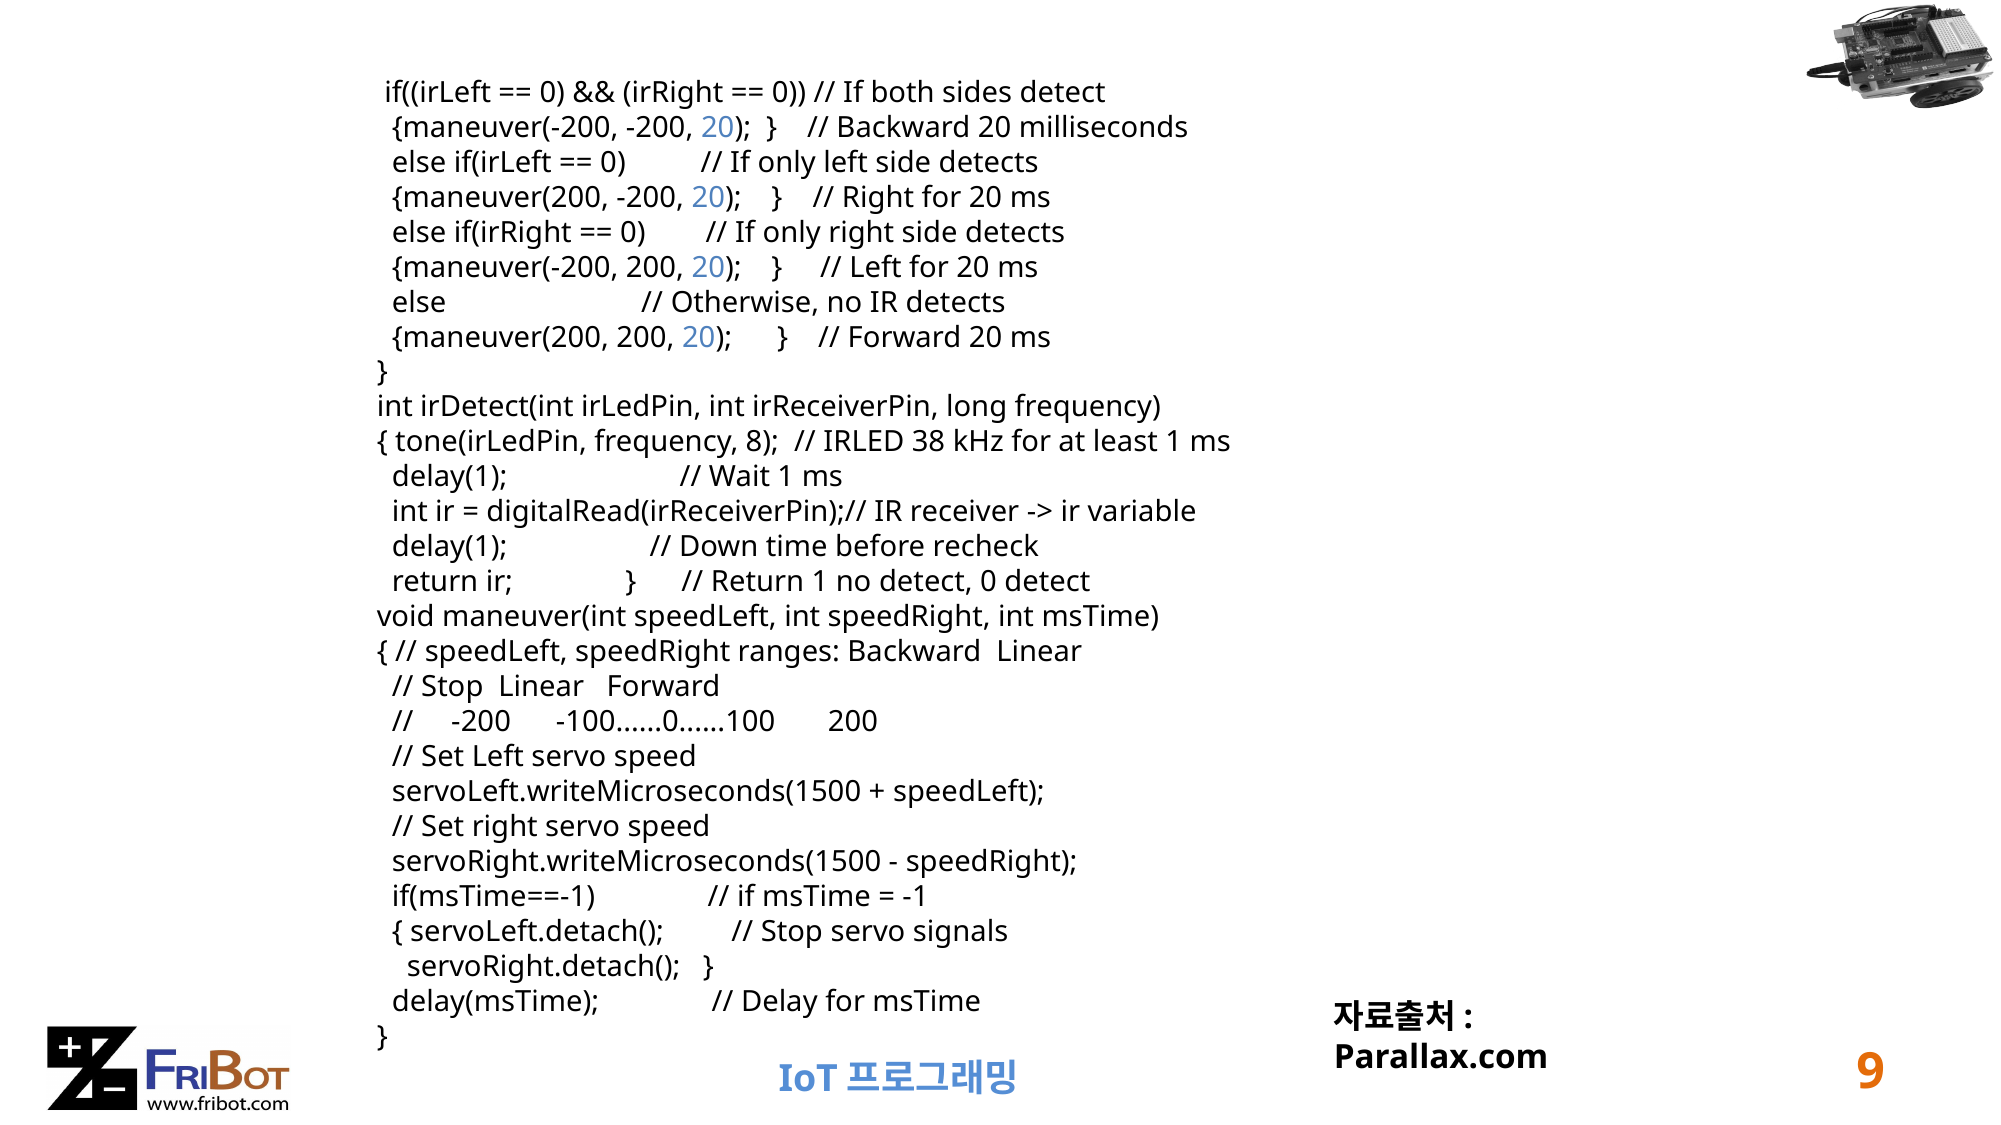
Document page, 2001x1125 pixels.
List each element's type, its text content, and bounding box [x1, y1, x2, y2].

slide_number 9 [1433, 1042, 1900, 1103]
text_box if((irLeft == 0) && (irRight == 0)) // If both sides detect {maneuver(-200, -200, 20); } // Backward 20 milliseconds else if(irLeft == 0) // If only left side detects {maneuver(200, -200, 20); } // Right for 20 ms else if(irRight == 0) // If only right side detects {maneuver(-200, 200, 20); } // Left for 20 ms else // Otherwise, no IR detects {maneuver(200, 200, 20); } // Forward 20 ms } int irDetect(int irLedPin, int irReceiverPin, long frequency) { tone(irLedPin, frequency, 8); // IRLED 38 kHz for at least 1 ms delay(1); // Wait 1 ms int ir = digitalRead(irReceiverPin);// IR receiver -> ir variable delay(1); // Down time before recheck return ir; } // Return 1 no detect, 0 detect void maneuver(int speedLeft, int speedRight, int msTime) { // speedLeft, speedRight ranges: Backward Linear // Stop Linear Forward // -200 -100......0......100 200 // Set Left servo speed servoLeft.writeMicroseconds(1500 + speedLeft); // Set right servo speed servoRight.writeMicroseconds(1500 - speedRight); if(msTime==-1) // if msTime = -1 { servoLeft.detach(); // Stop servo signals servoRight.detach(); } delay(msTime); // Delay for msTime } [362, 65, 1650, 1060]
text_box 자료출처: Parallax.com [1318, 987, 1709, 1083]
picture [46, 1025, 291, 1111]
